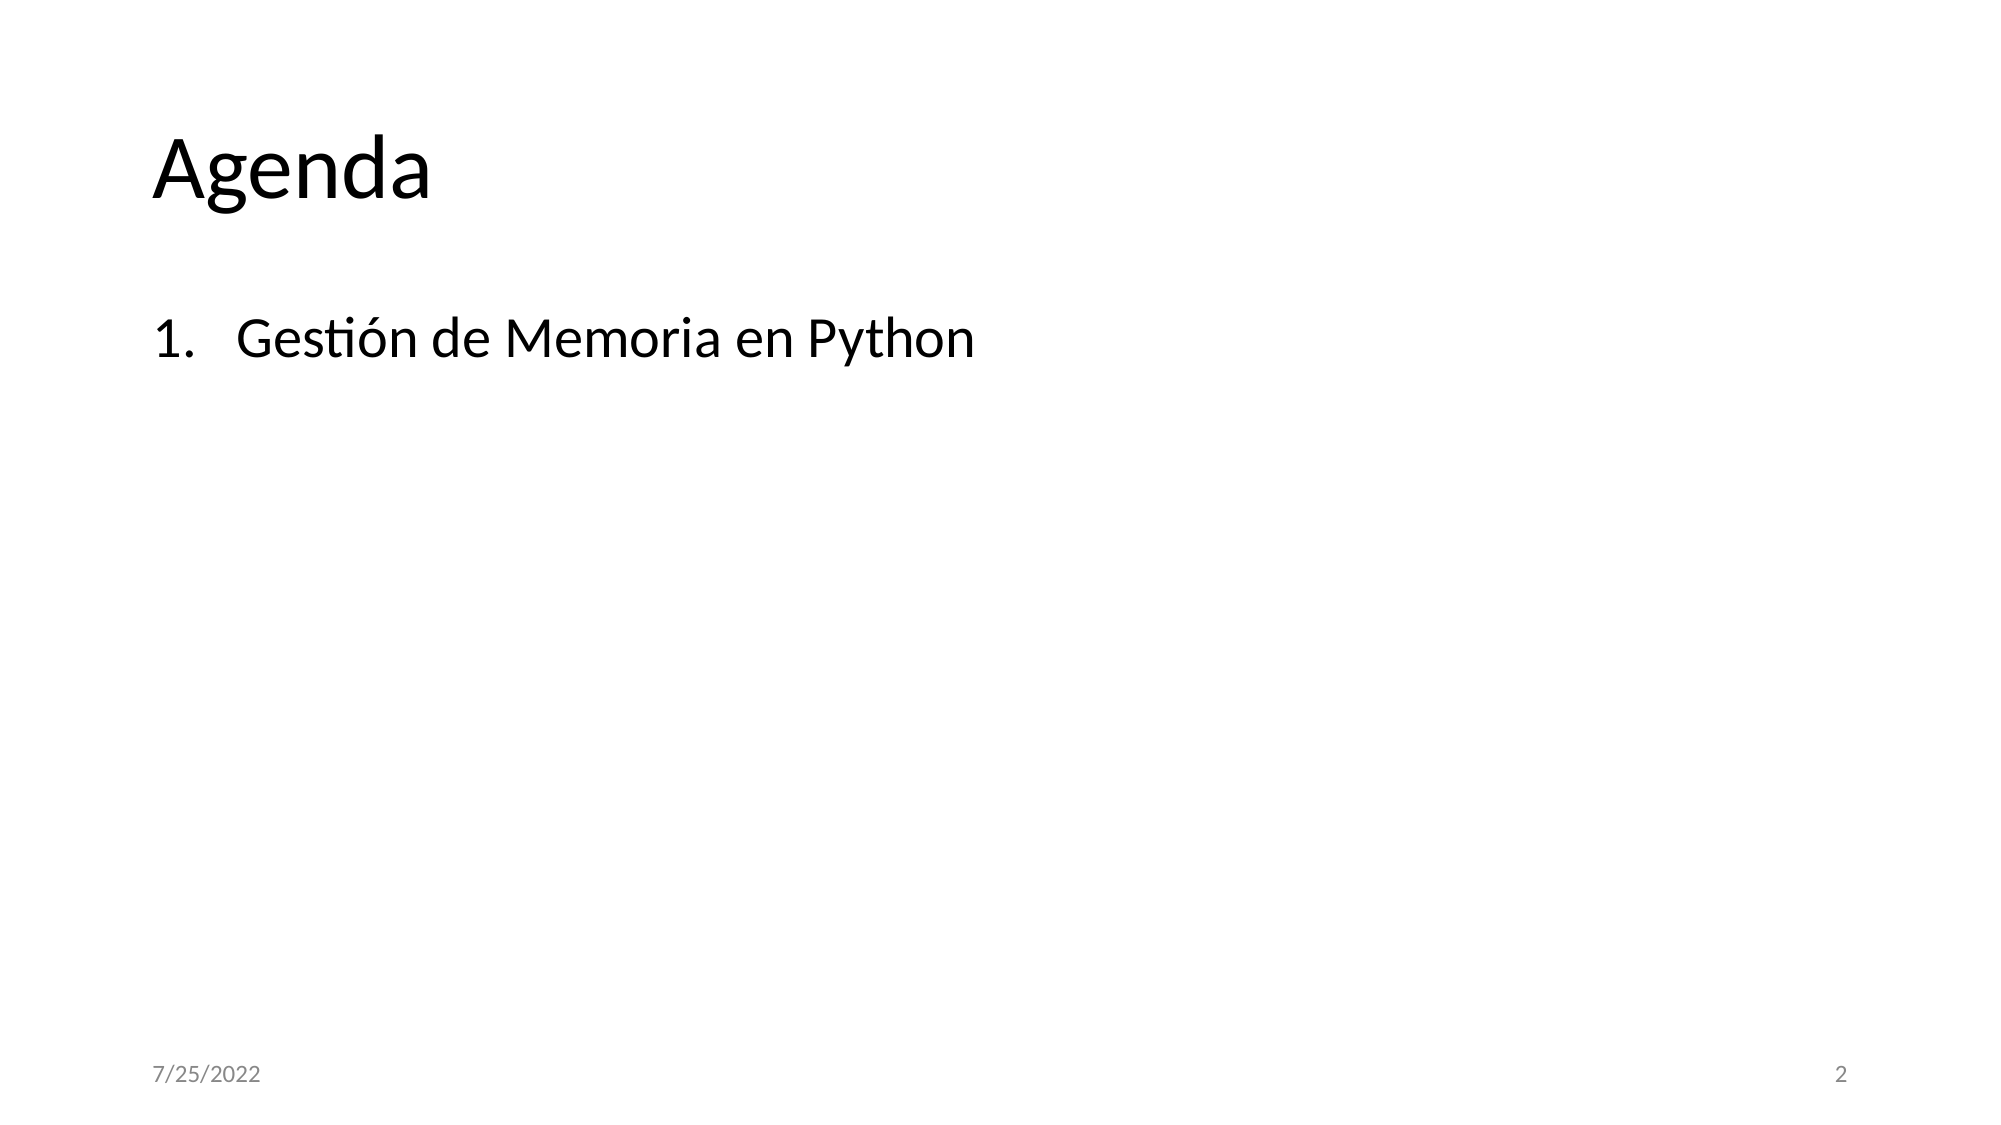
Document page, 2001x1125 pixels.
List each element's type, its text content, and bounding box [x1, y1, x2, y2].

title Agenda [137, 59, 1863, 278]
list Gestión de Memoria en Python [137, 299, 1863, 1014]
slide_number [137, 1042, 588, 1103]
slide_number ‹#› [1412, 1042, 1863, 1103]
